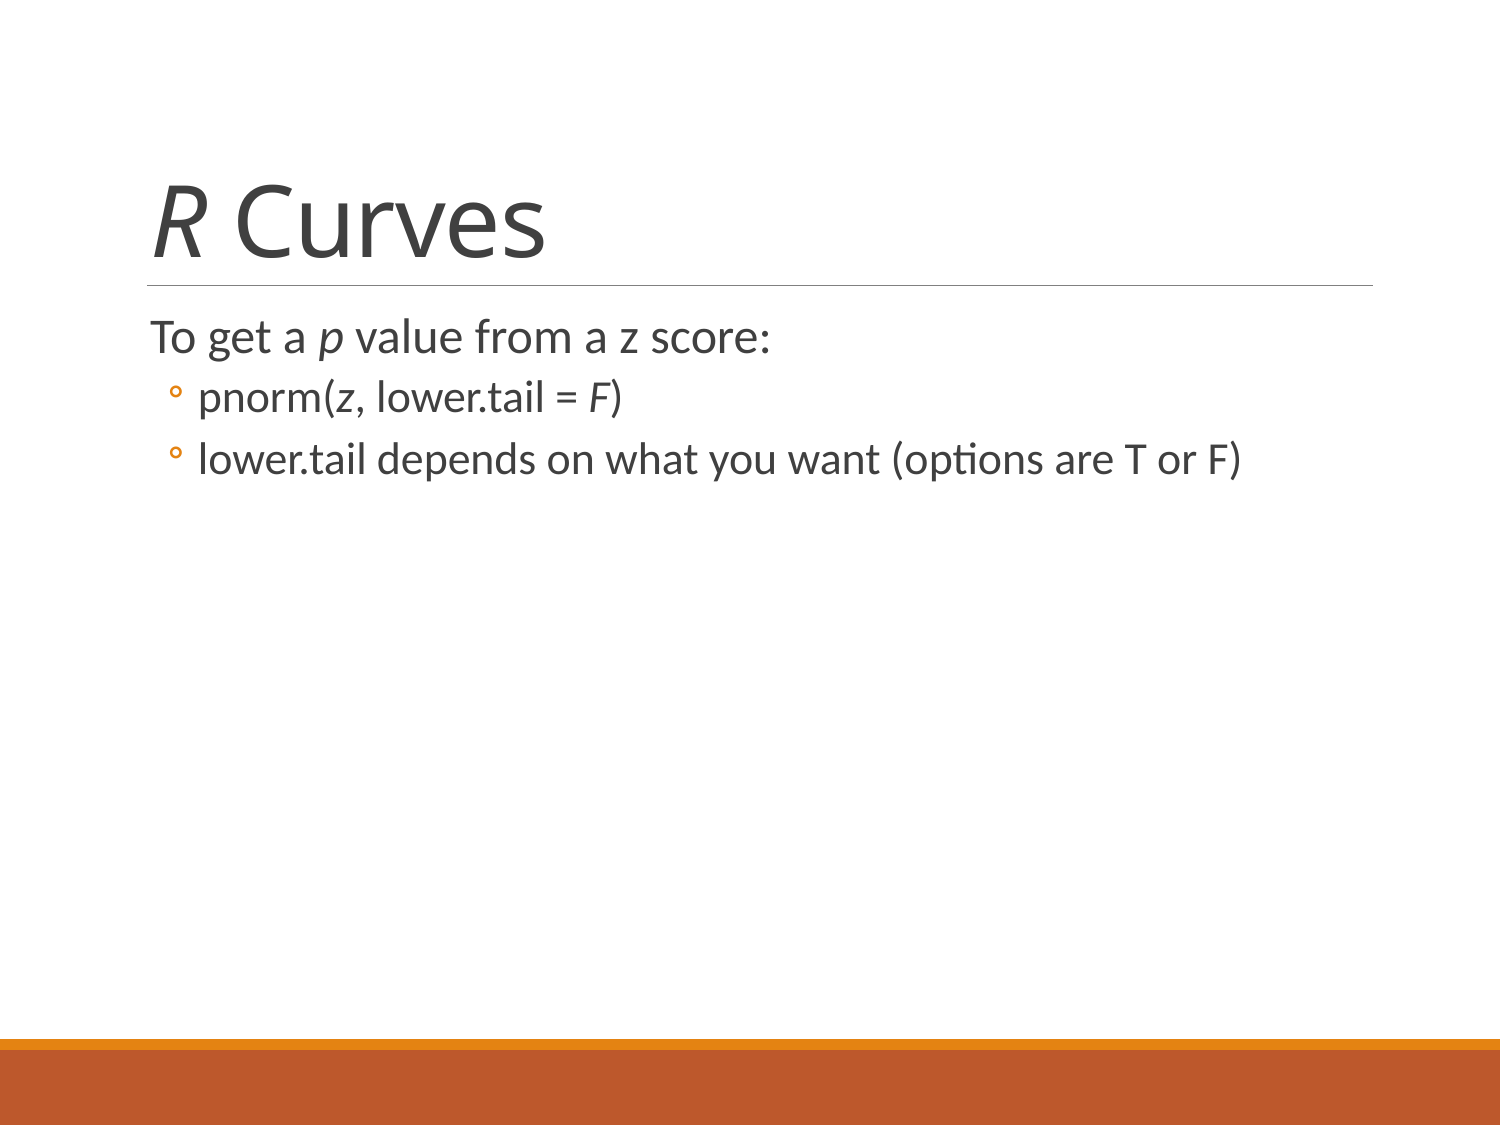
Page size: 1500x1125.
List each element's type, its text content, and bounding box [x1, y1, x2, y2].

list To get a p value from a z score: pnorm(z, lower.tail = F) lower.tail depends on what you want (options are T or F) [135, 302, 1373, 963]
title R Curves [135, 47, 1373, 285]
